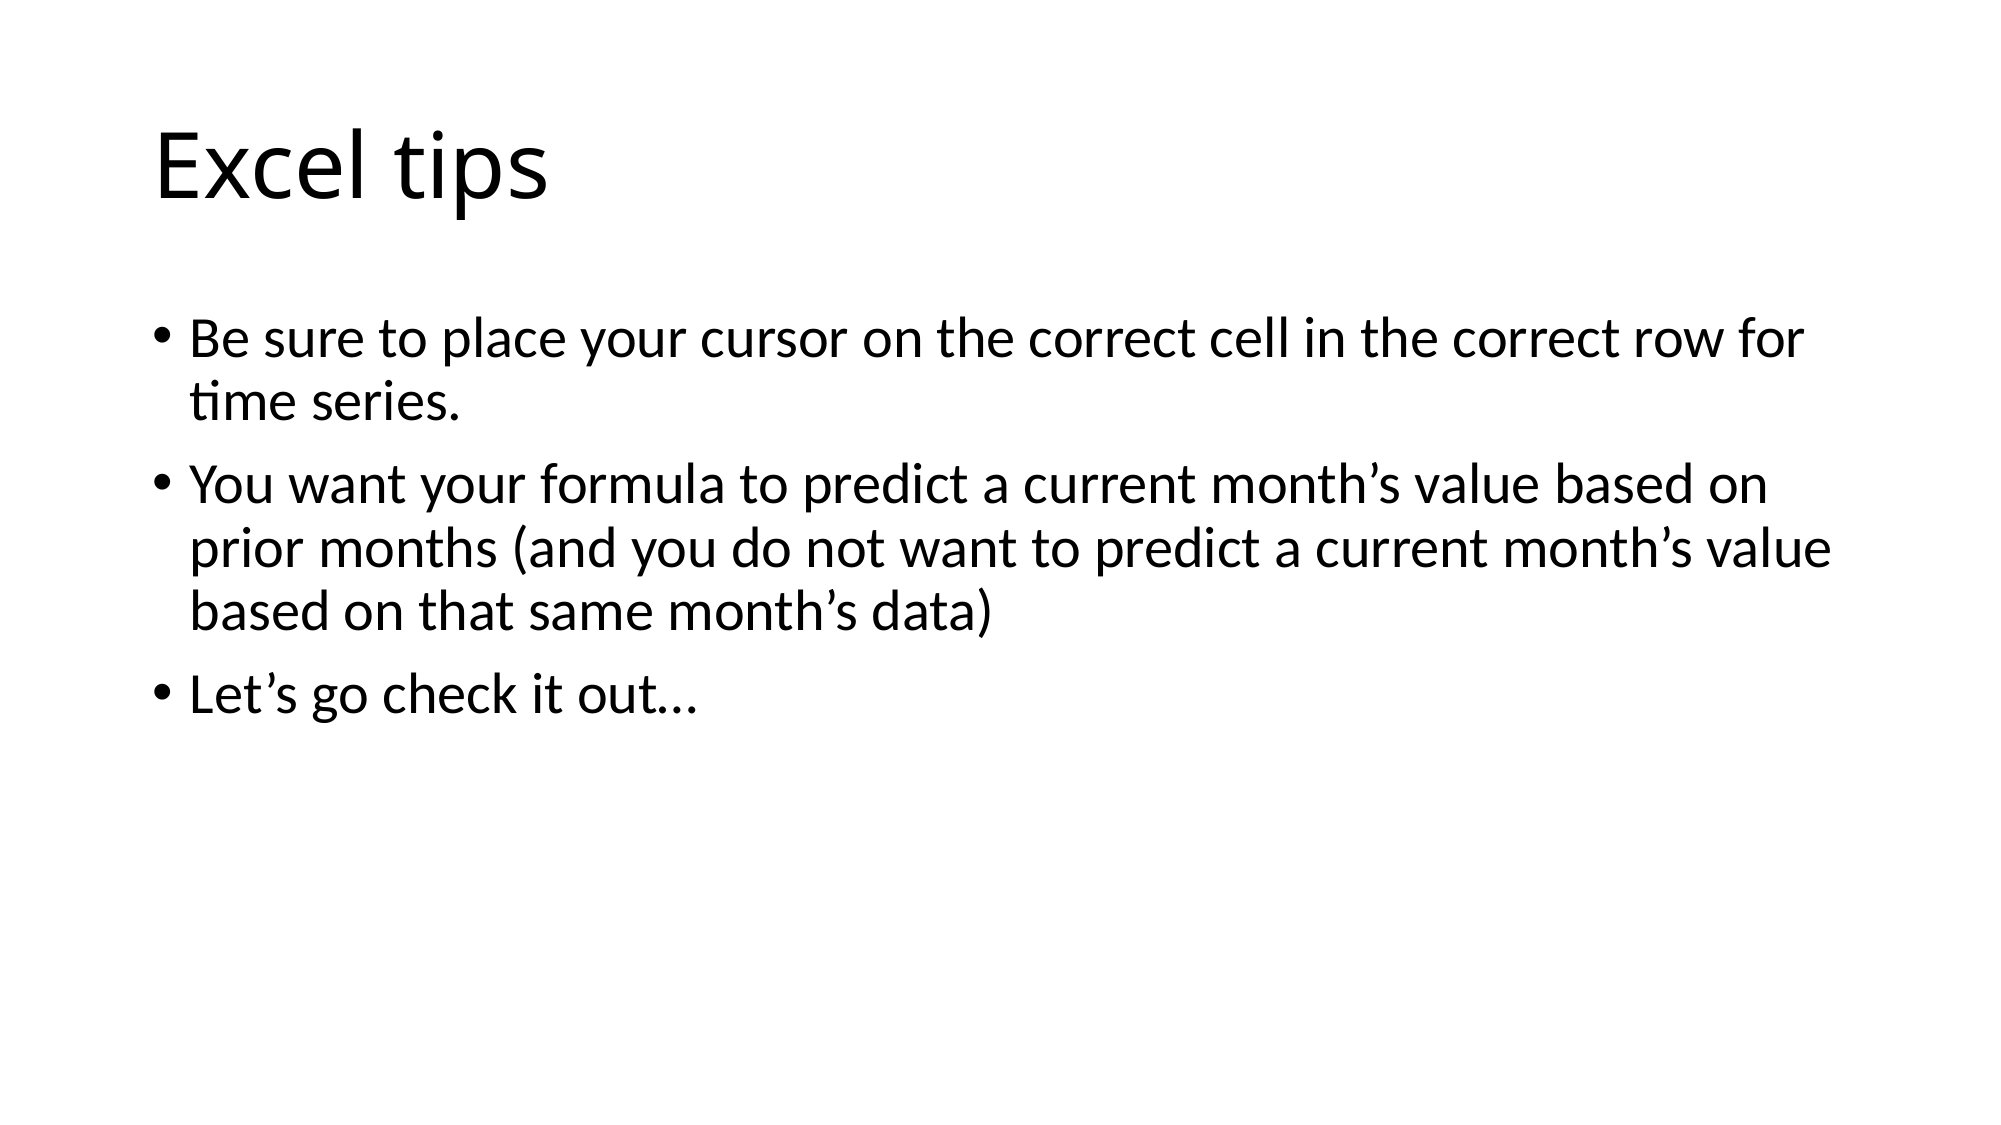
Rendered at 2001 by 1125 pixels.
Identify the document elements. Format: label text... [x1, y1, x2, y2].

list Be sure to place your cursor on the correct cell in the correct row for time series. You want your formula to predict a current month’s value based on prior months (and you do not want to predict a current month’s value based on that same month’s data) Let’s go check it out… [137, 299, 1863, 1014]
title Excel tips [137, 59, 1863, 278]
